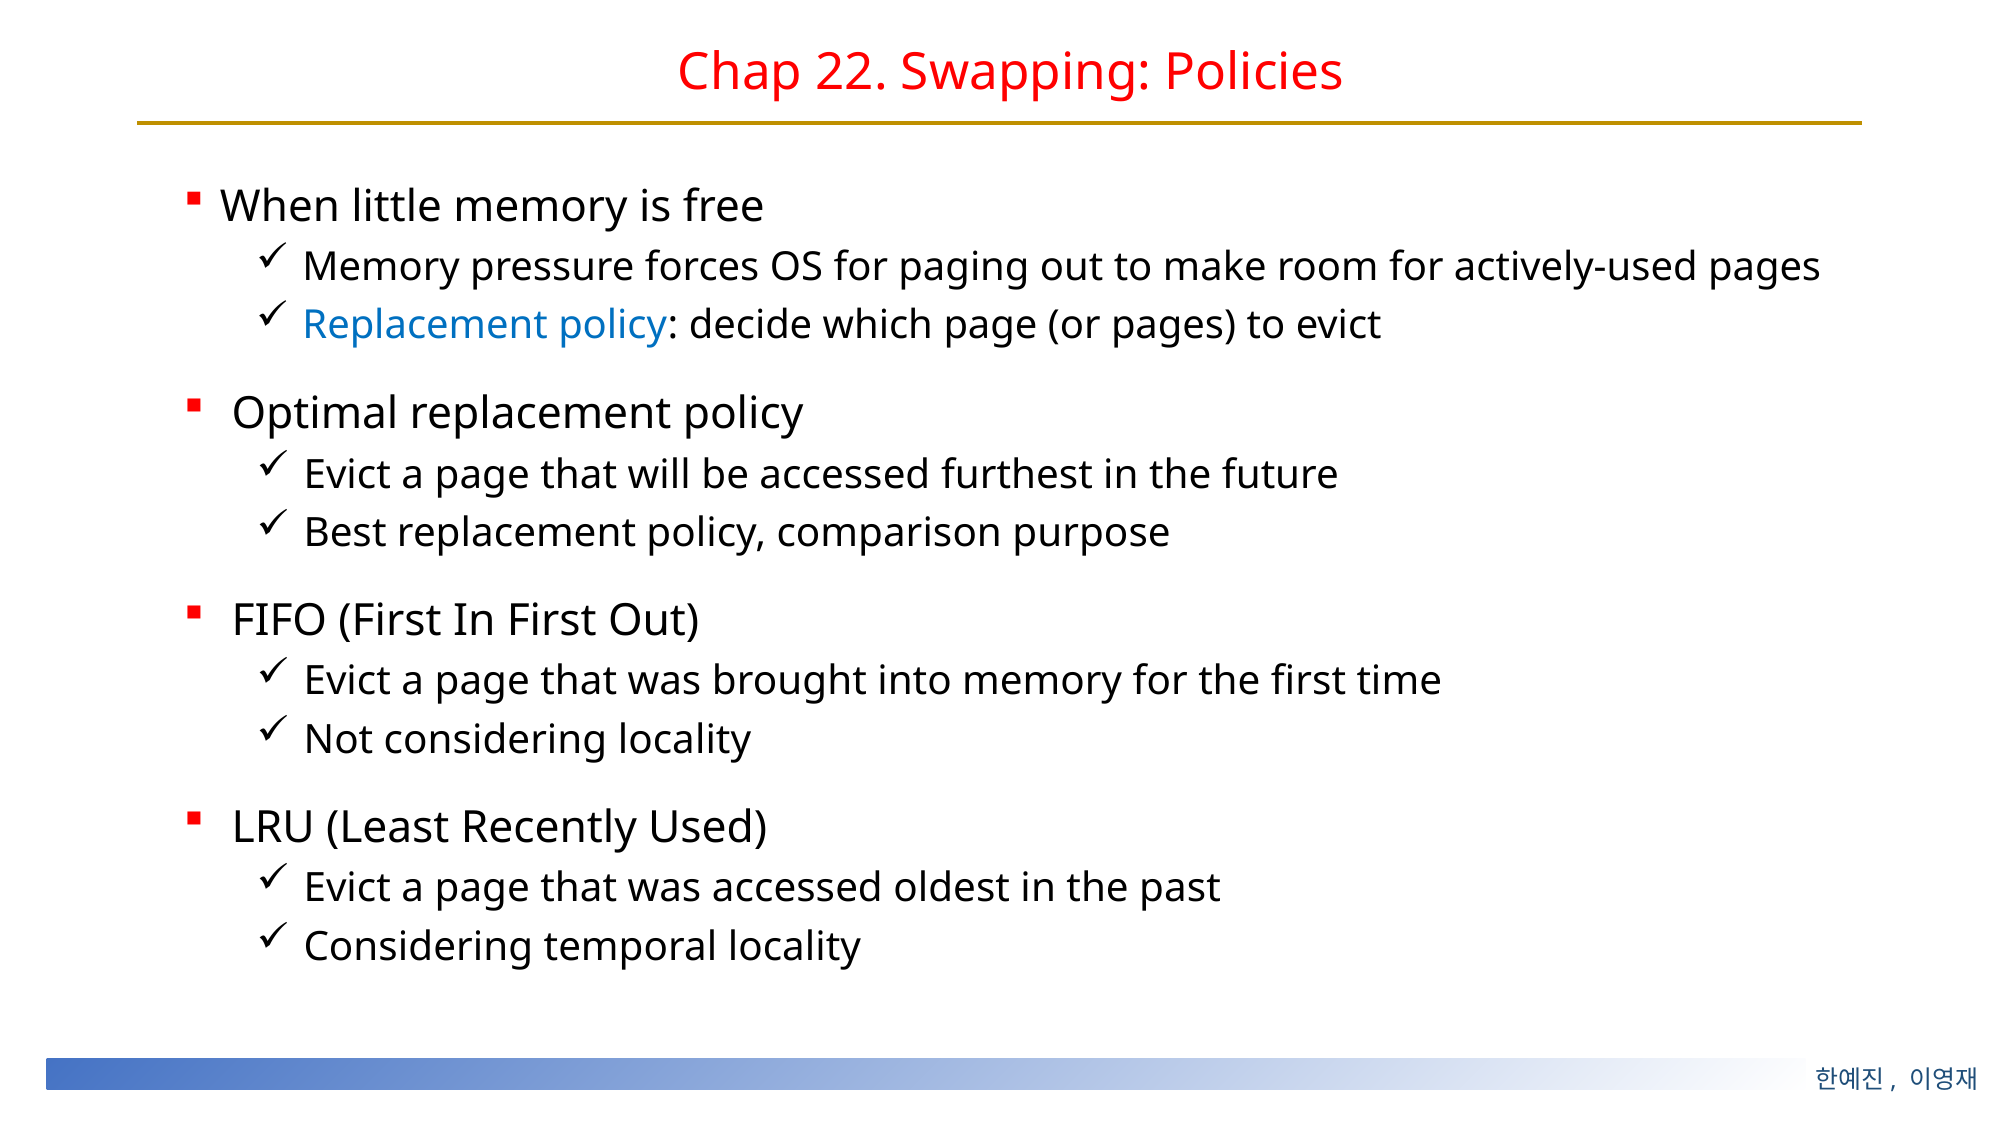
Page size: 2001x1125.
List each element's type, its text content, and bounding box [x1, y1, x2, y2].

text_box Optimal replacement policy Evict a page that will be accessed furthest in the future Best replacement policy, comparison purpose [169, 377, 1895, 563]
text_box FIFO (First In First Out) Evict a page that was brought into memory for the first time Not considering locality [169, 583, 1895, 770]
list When little memory is free Memory pressure forces OS for paging out to make room for actively-used pages Replacement policy: decide which page (or pages) to evict [169, 170, 1895, 356]
text_box LRU (Least Recently Used) Evict a page that was accessed oldest in the past Considering temporal locality [169, 790, 1895, 976]
title Chap 22. Swapping: Policies [663, 37, 1468, 109]
